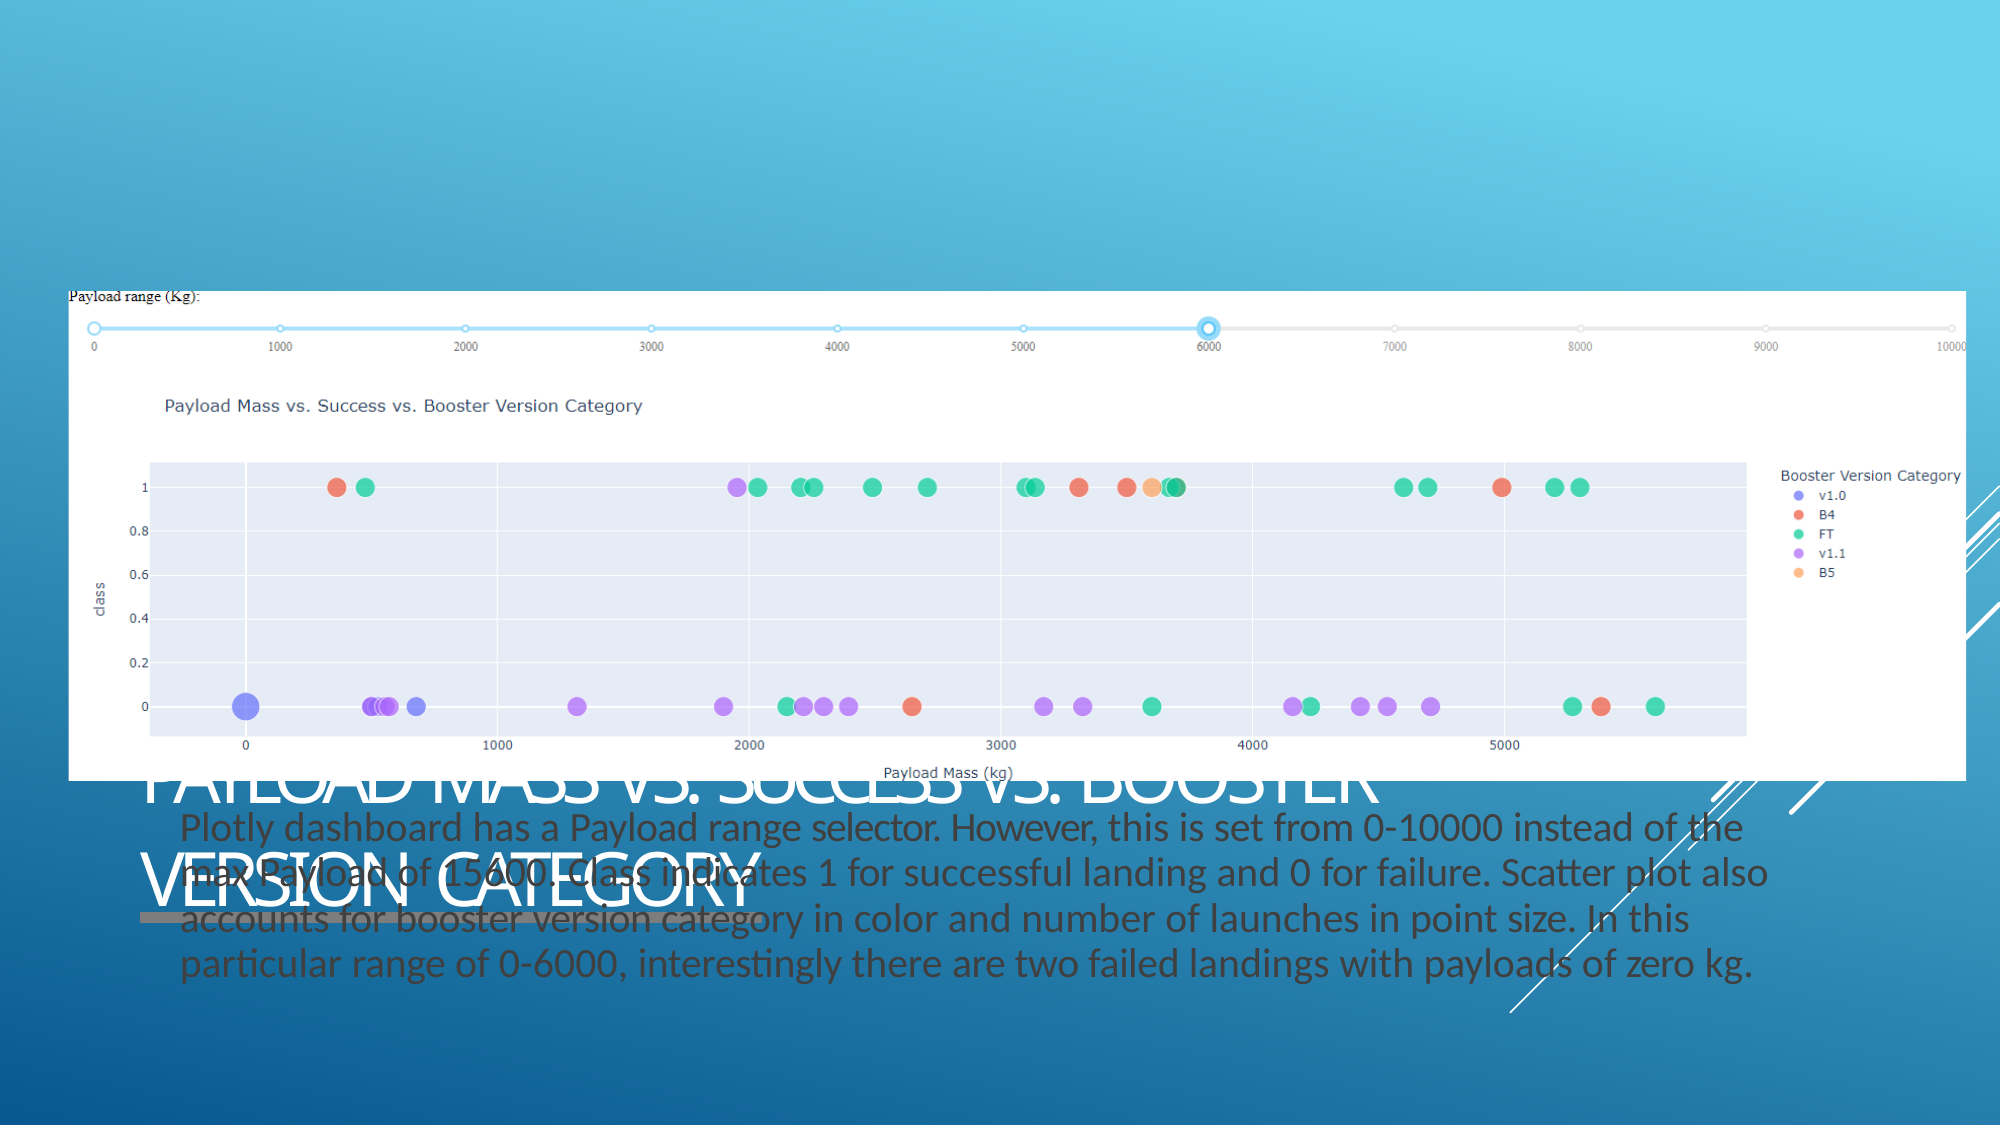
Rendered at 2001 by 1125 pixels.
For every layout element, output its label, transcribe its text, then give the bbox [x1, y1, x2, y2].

slide_number 42 [1700, 781, 1888, 1025]
title Payload Mass vs. Success vs. Booster Version Category [112, 781, 1513, 1024]
text_box [68, 291, 1967, 781]
text_box Plotly dashboard has a Payload range selector. However, this is set from 0-10000 instead of the max Payload of 15600. Class indicates 1 for successful landing and 0 for failure. Scatter plot also accounts for booster version category in color and number of launches in point size. In this particular range of 0-6000, interestingly there are two failed landings with payloads of zero kg. [177, 798, 1781, 987]
